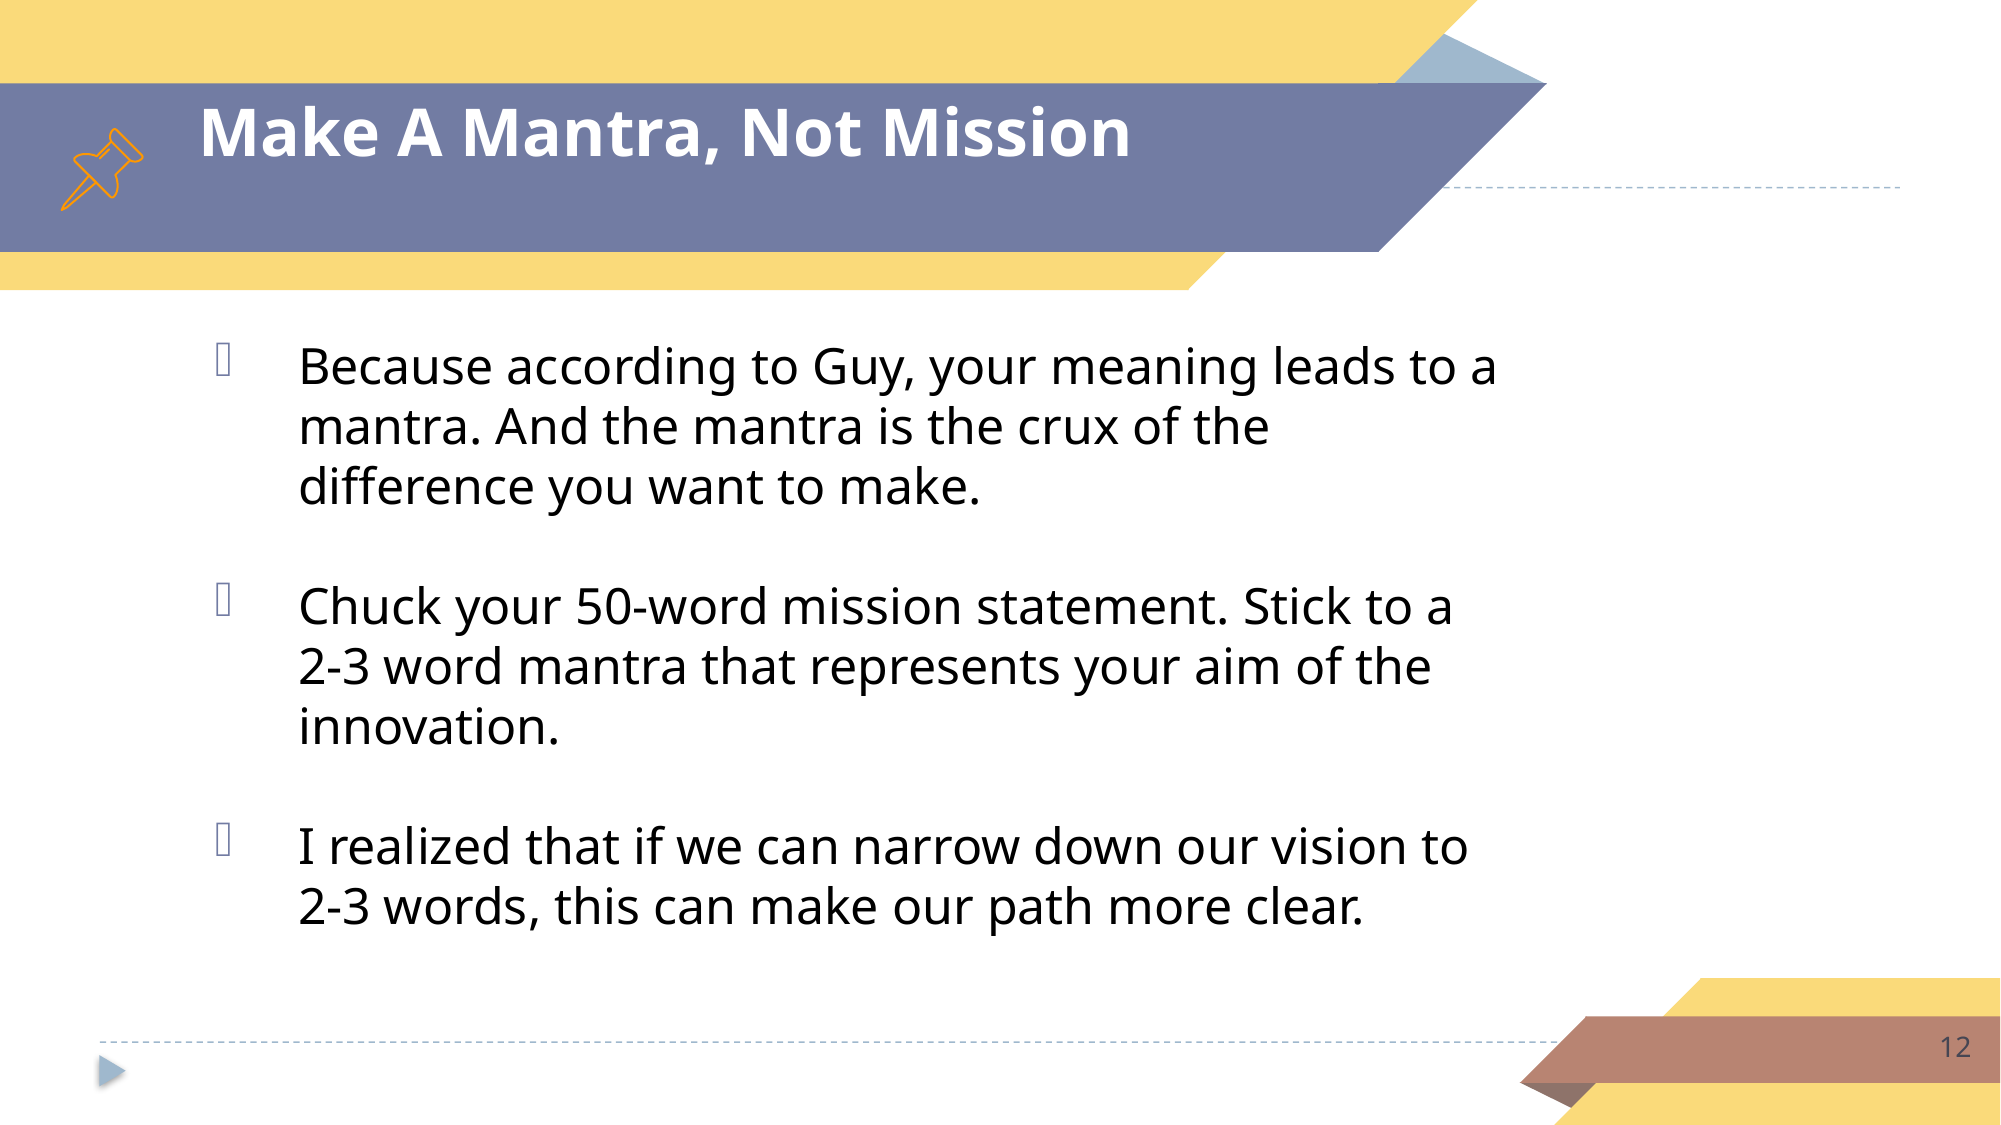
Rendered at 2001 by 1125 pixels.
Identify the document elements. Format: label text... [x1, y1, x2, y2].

slide_number 12 [1666, 1014, 1992, 1084]
title Make A Mantra, Not Mission [178, 85, 1380, 254]
list Because according to Guy, your meaning leads to a mantra. And the mantra is the crux of the difference you want to make. Chuck your 50-word mission statement. Stick to a 2-3 word mantra that represents your aim of the innovation. I realized that if we can narrow down our vision to 2-3 words, this can make our path more clear. [178, 290, 1520, 979]
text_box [61, 129, 143, 211]
